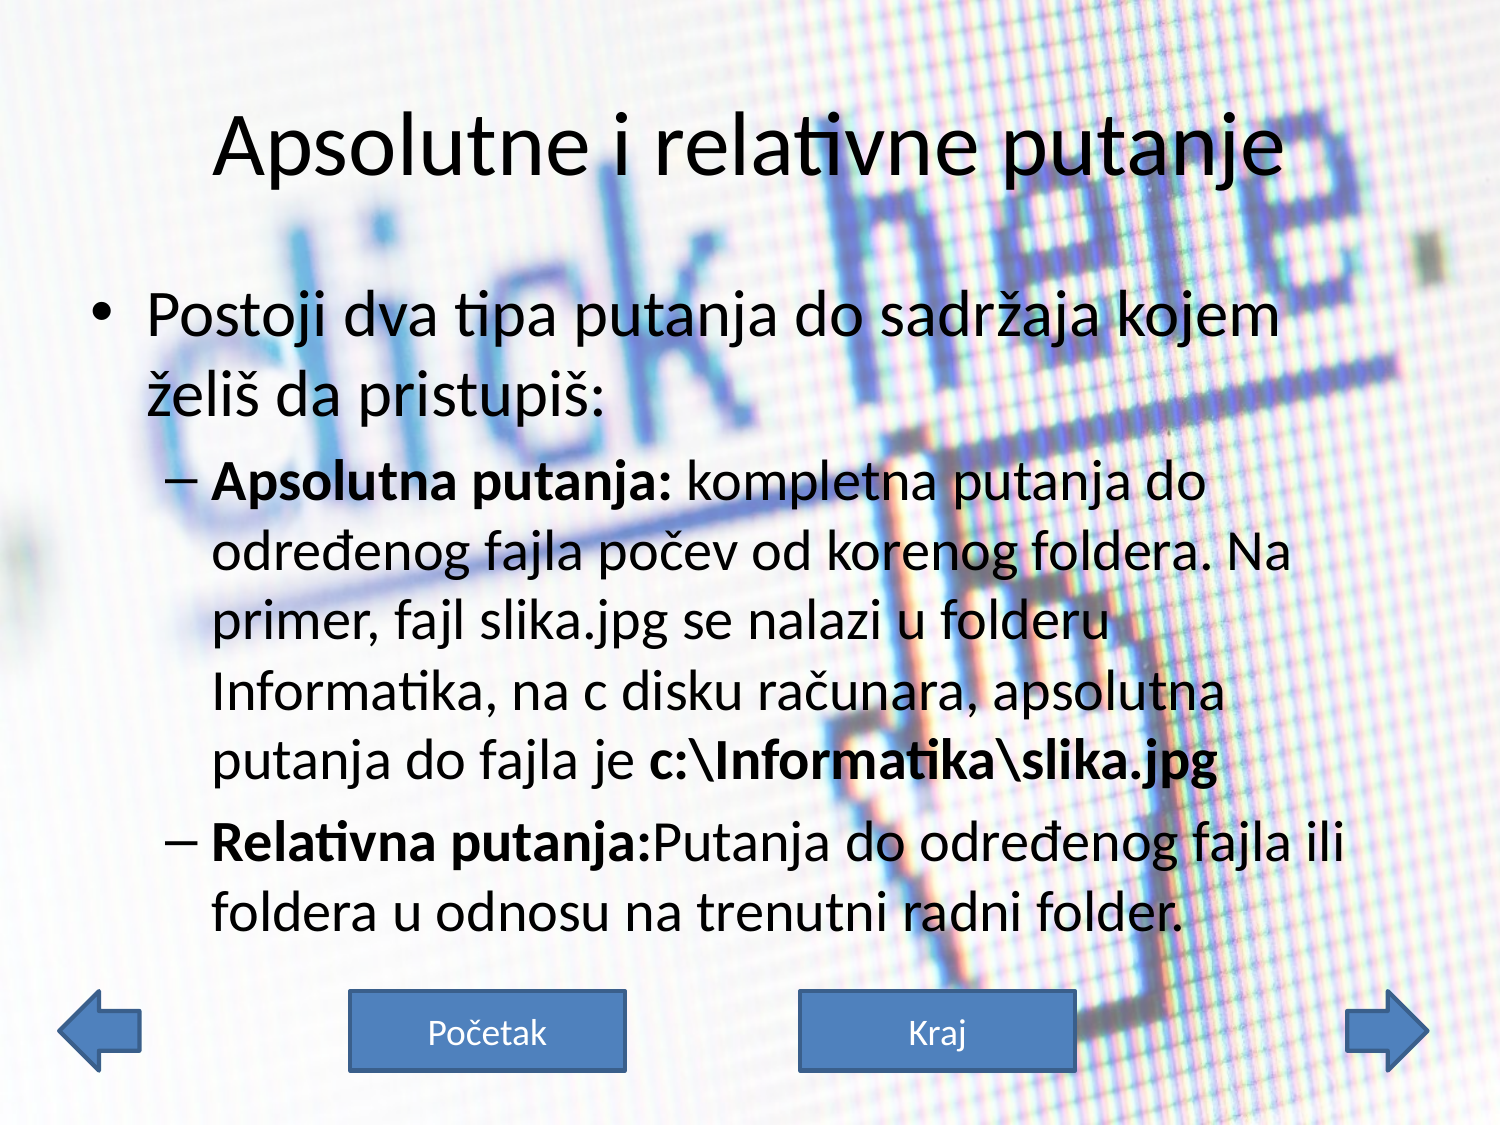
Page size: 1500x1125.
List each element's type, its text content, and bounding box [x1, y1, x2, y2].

text_box Početak [348, 989, 627, 1073]
list Postoji dva tipa putanja do sadržaja kojem želiš da pristupiš: Apsolutna putanja: kompletna putanja do određenog fajla počev od korenog foldera. Na primer, fajl slika.jpg se nalazi u folderu Informatika, na c disku računara, apsolutna putanja do fajla je c:\Informatika\slika.jpg Relativna putanja:Putanja do određenog fajla ili foldera u odnosu na trenutni radni folder. [75, 262, 1425, 1005]
text_box [57, 989, 142, 1073]
text_box [1345, 989, 1430, 1073]
title Apsolutne i relativne putanje [75, 45, 1425, 233]
text_box Kraj [798, 989, 1077, 1073]
